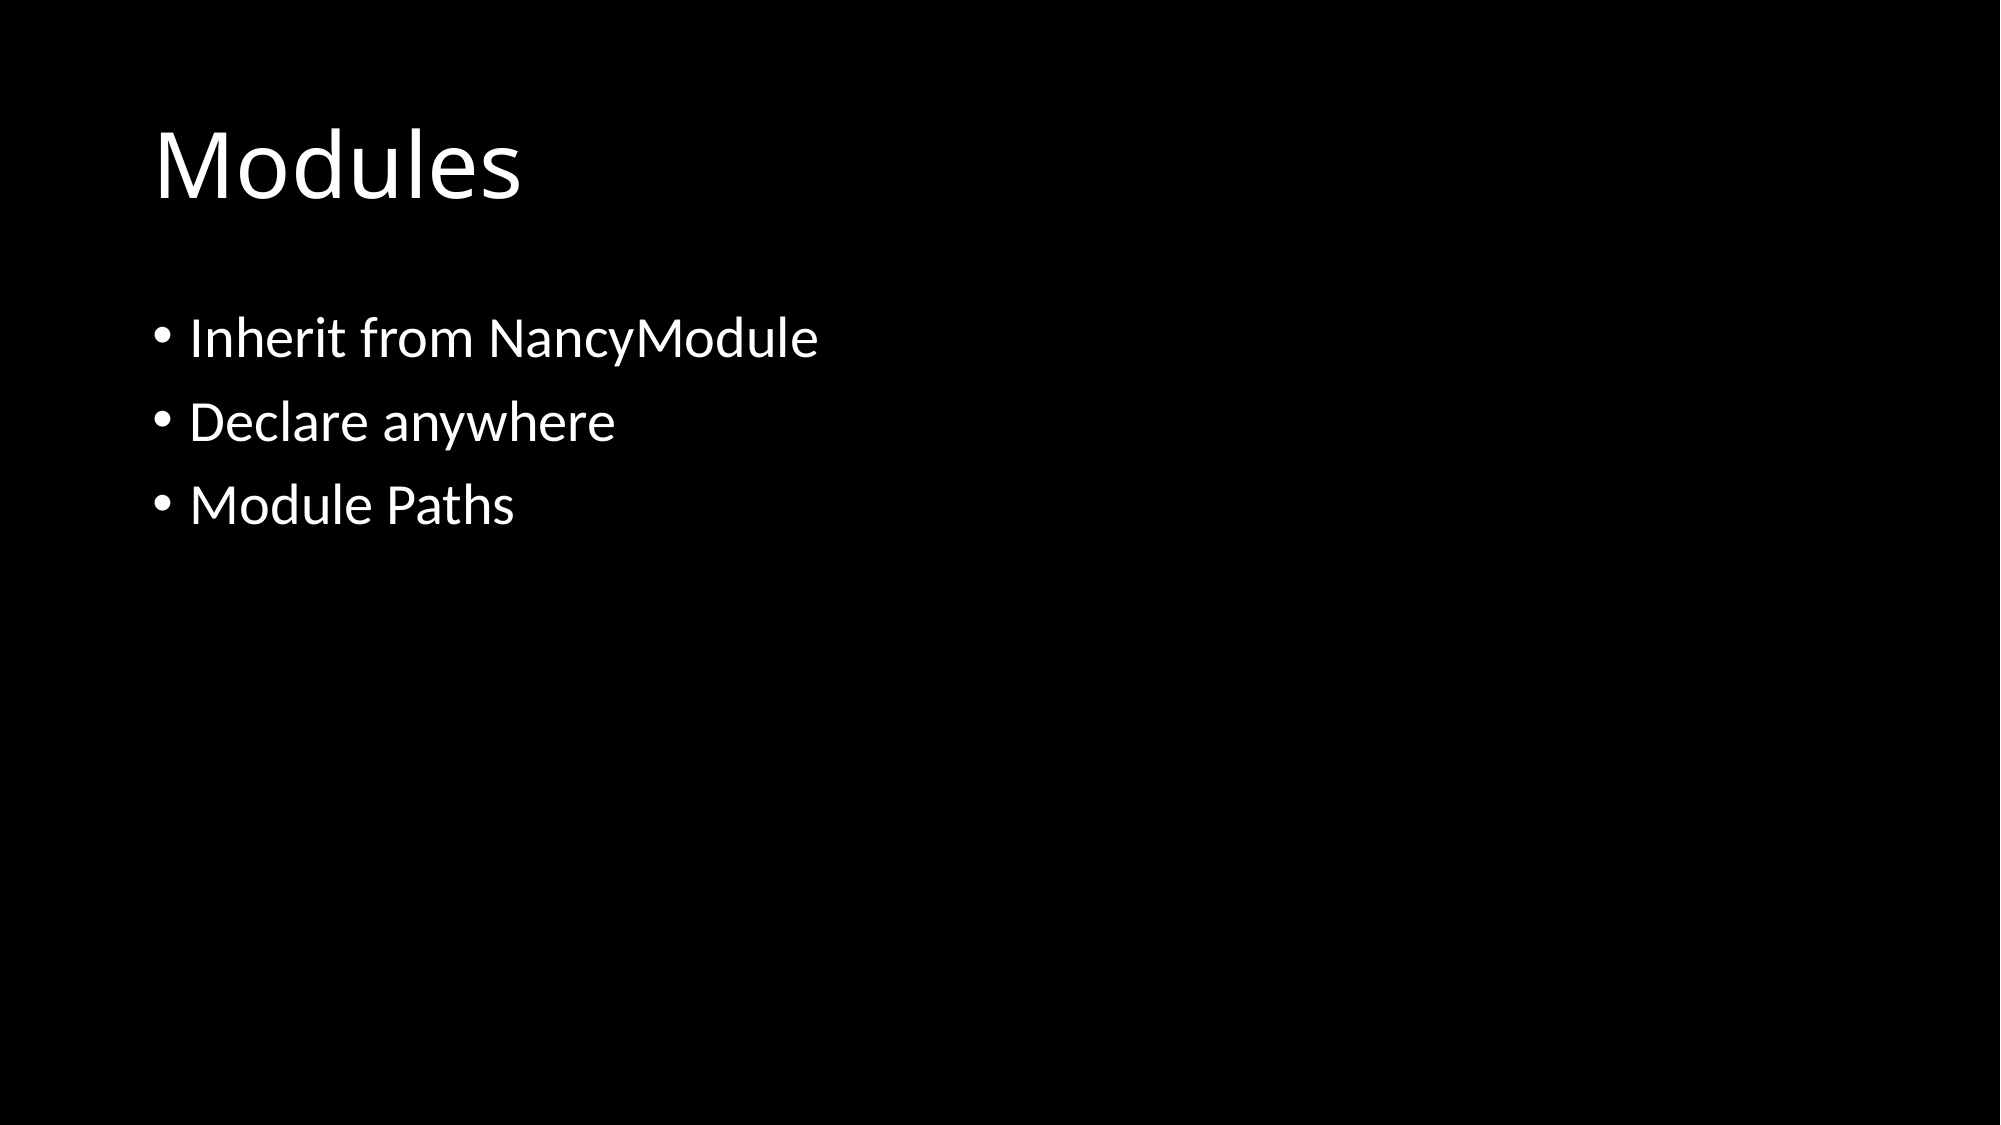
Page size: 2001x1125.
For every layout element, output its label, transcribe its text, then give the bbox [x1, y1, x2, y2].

list Inherit from NancyModule Declare anywhere Module Paths [137, 299, 1863, 1014]
title Modules [137, 59, 1863, 278]
